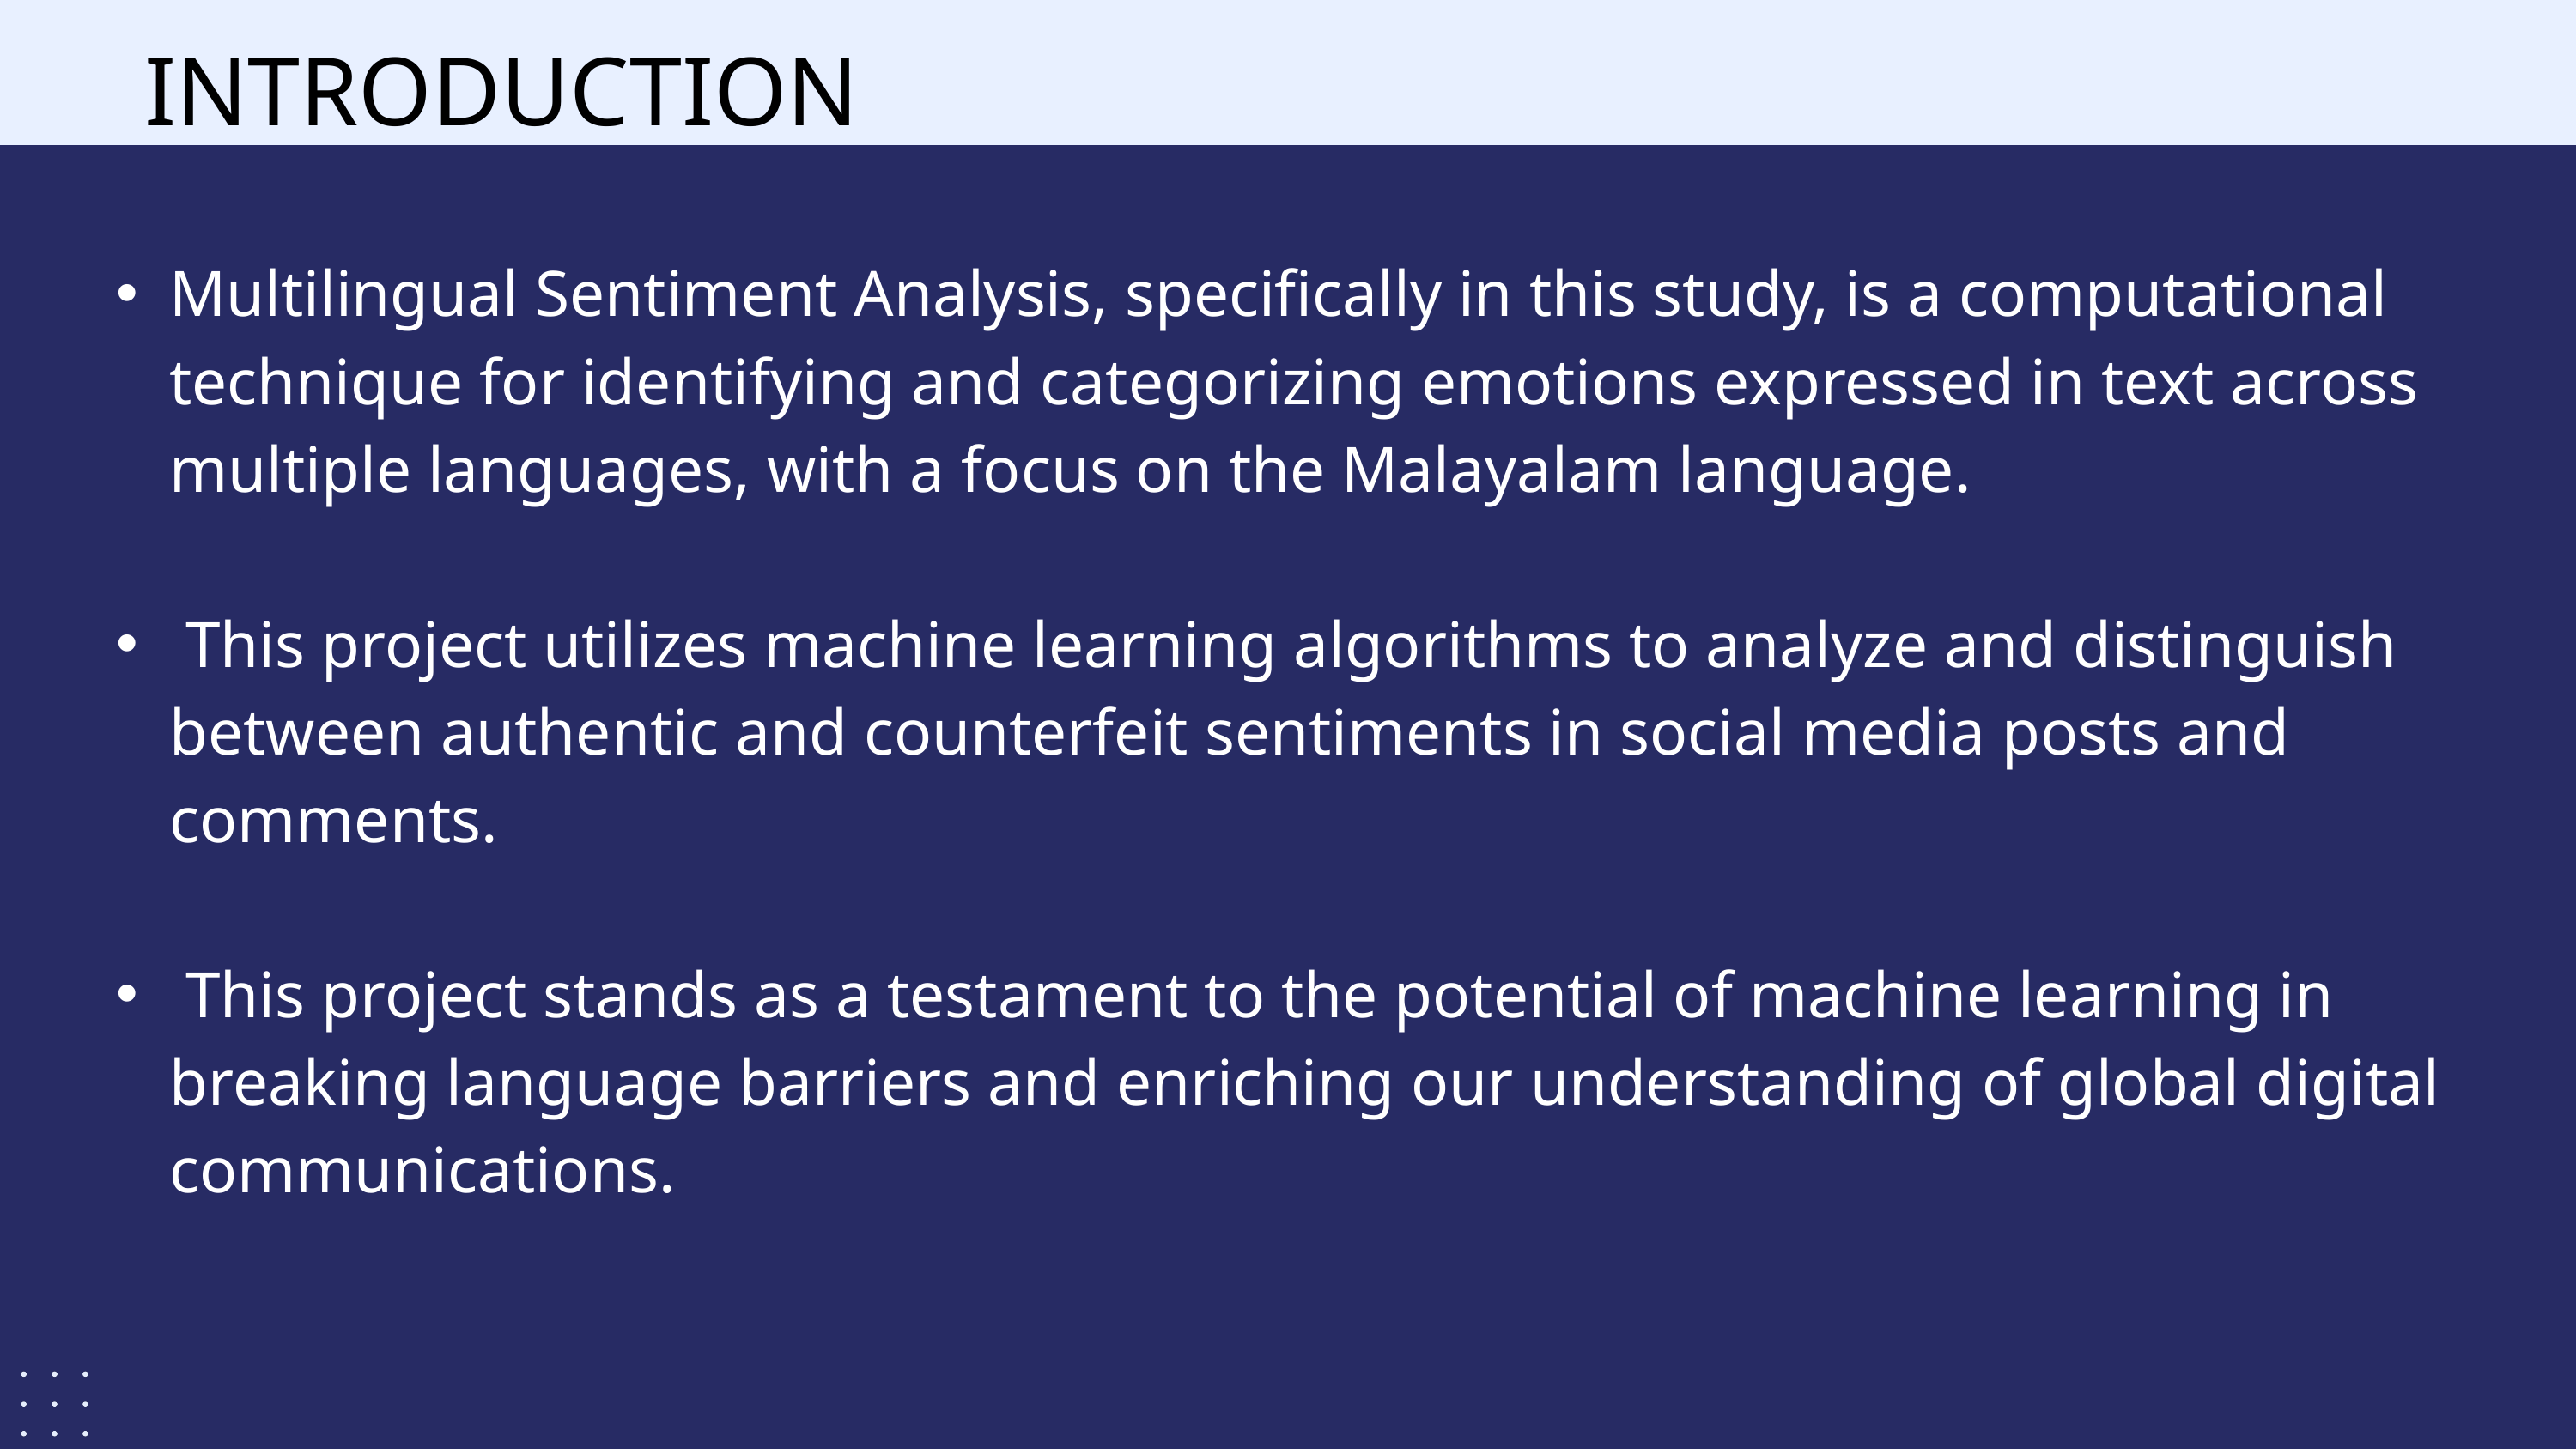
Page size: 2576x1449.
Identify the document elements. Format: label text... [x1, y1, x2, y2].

text_box [0, 1371, 89, 1449]
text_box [0, 0, 2576, 145]
text_box Multilingual Sentiment Analysis, specifically in this study, is a computational technique for identifying and categorizing emotions expressed in text across multiple languages, with a focus on the Malayalam language. This project utilizes machine learning algorithms to analyze and distinguish between authentic and counterfeit sentiments in social media posts and comments. This project stands as a testament to the potential of machine learning in breaking language barriers and enriching our understanding of global digital communications. [63, 241, 2513, 1206]
